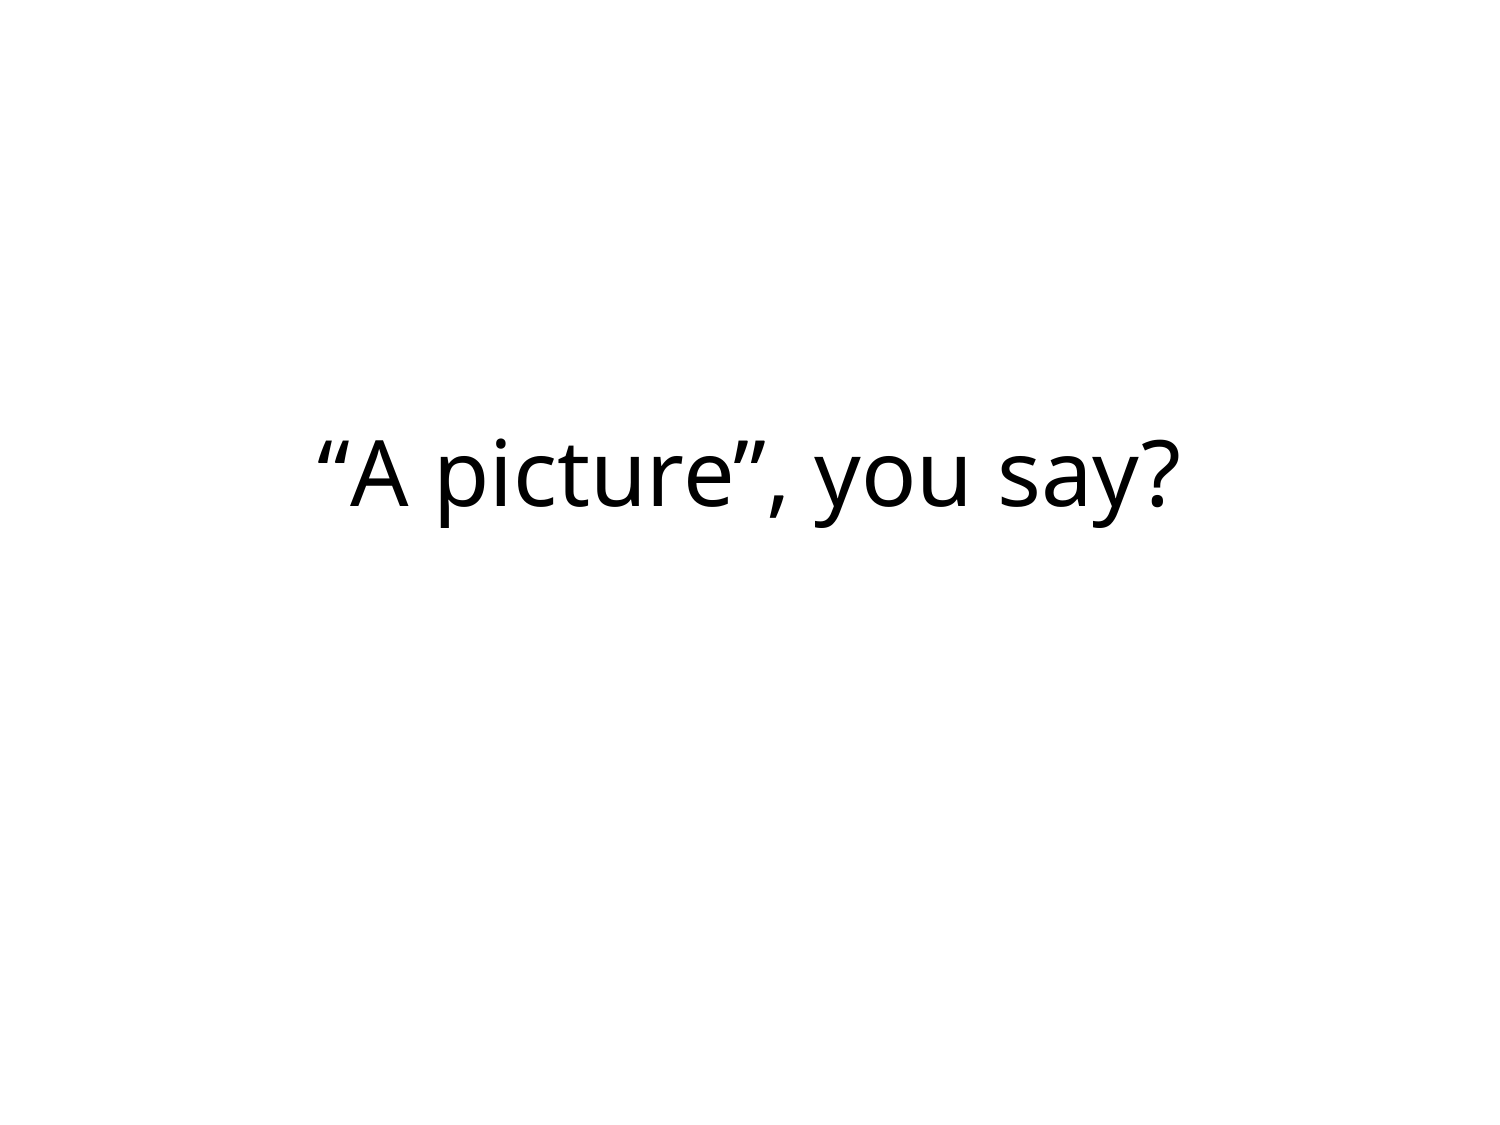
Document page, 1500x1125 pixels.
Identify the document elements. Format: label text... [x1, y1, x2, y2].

title “A picture”, you say? [112, 349, 1388, 591]
